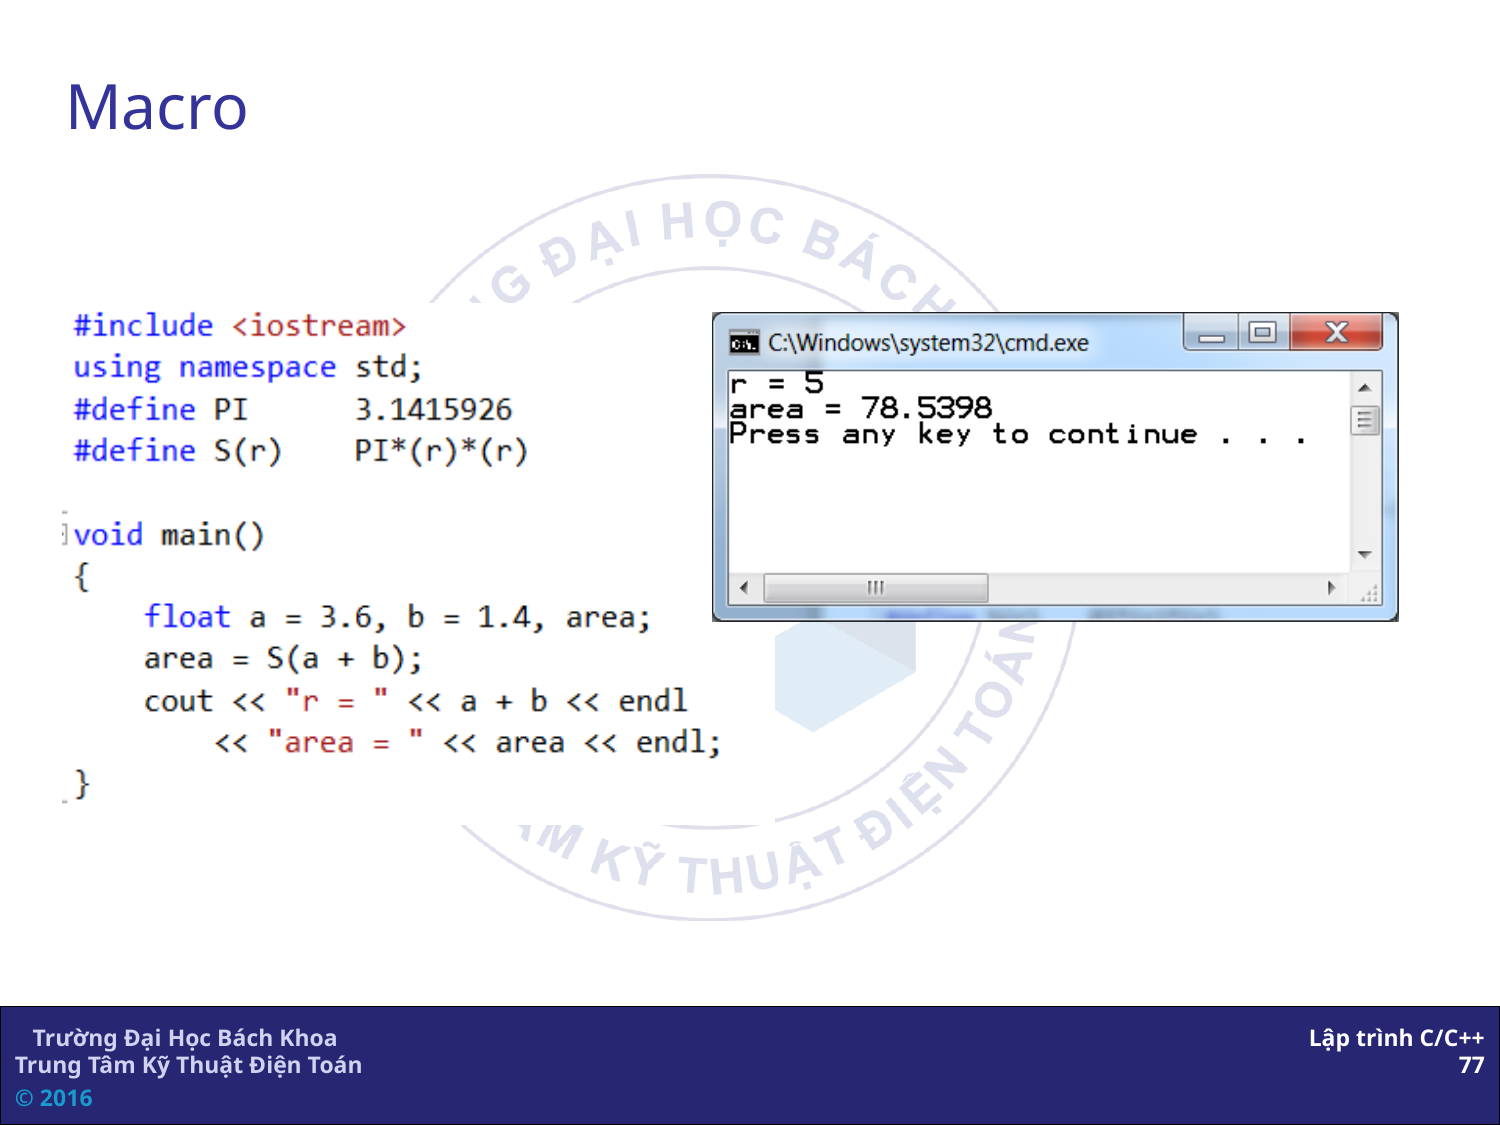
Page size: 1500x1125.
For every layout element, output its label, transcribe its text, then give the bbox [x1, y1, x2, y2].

title Macro [50, 12, 1463, 150]
picture [62, 174, 1399, 921]
